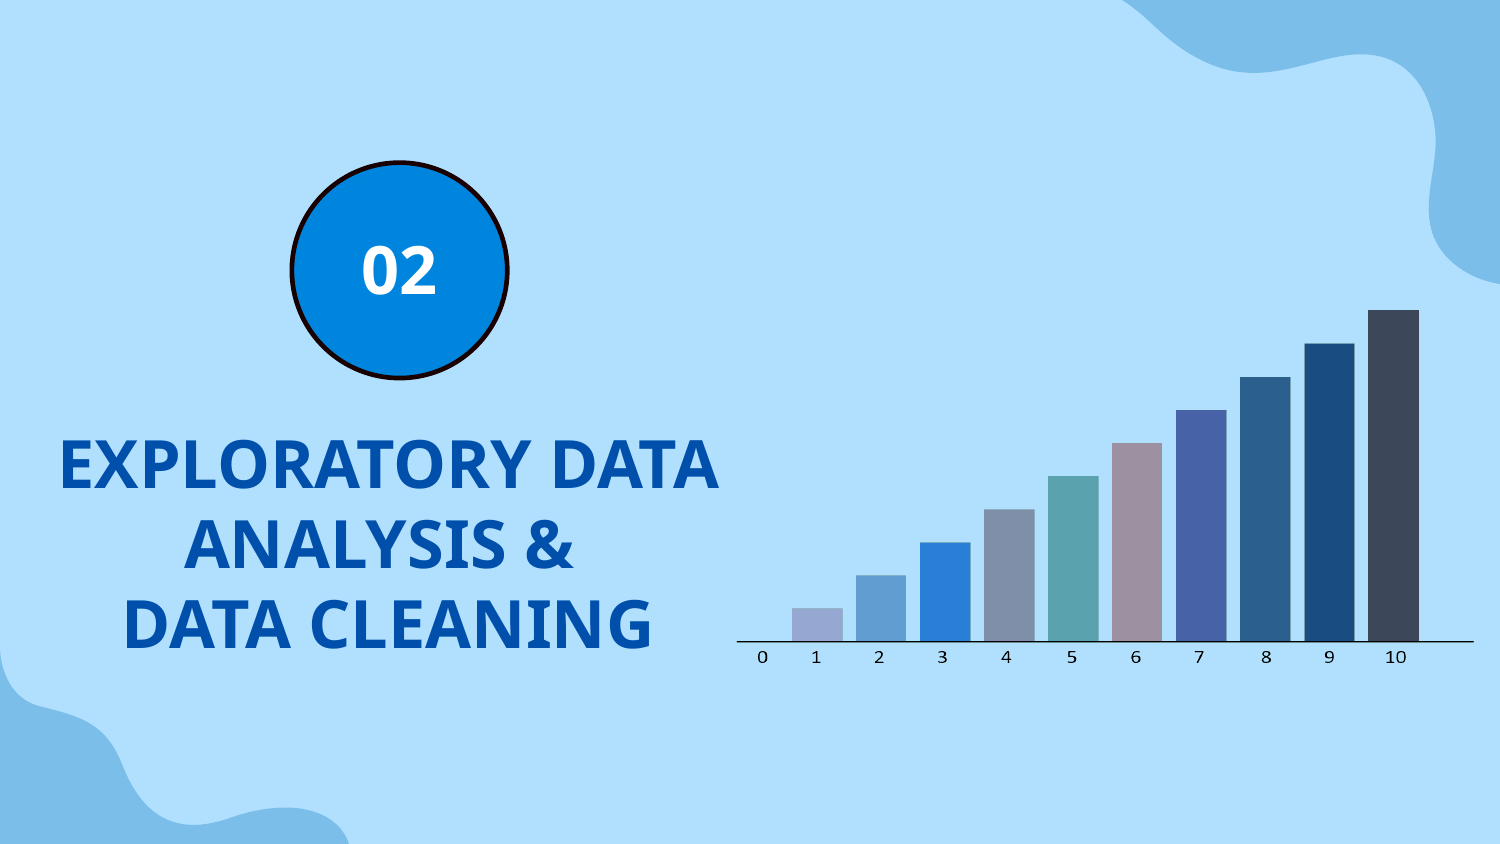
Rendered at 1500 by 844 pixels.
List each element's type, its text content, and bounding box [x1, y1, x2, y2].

picture [723, 232, 1488, 680]
title 02 [291, 191, 508, 344]
text_box [320, 344, 479, 379]
text_box [326, 162, 473, 191]
title EXPLORATORY DATA ANALYSIS & DATA CLEANING [0, 407, 718, 505]
